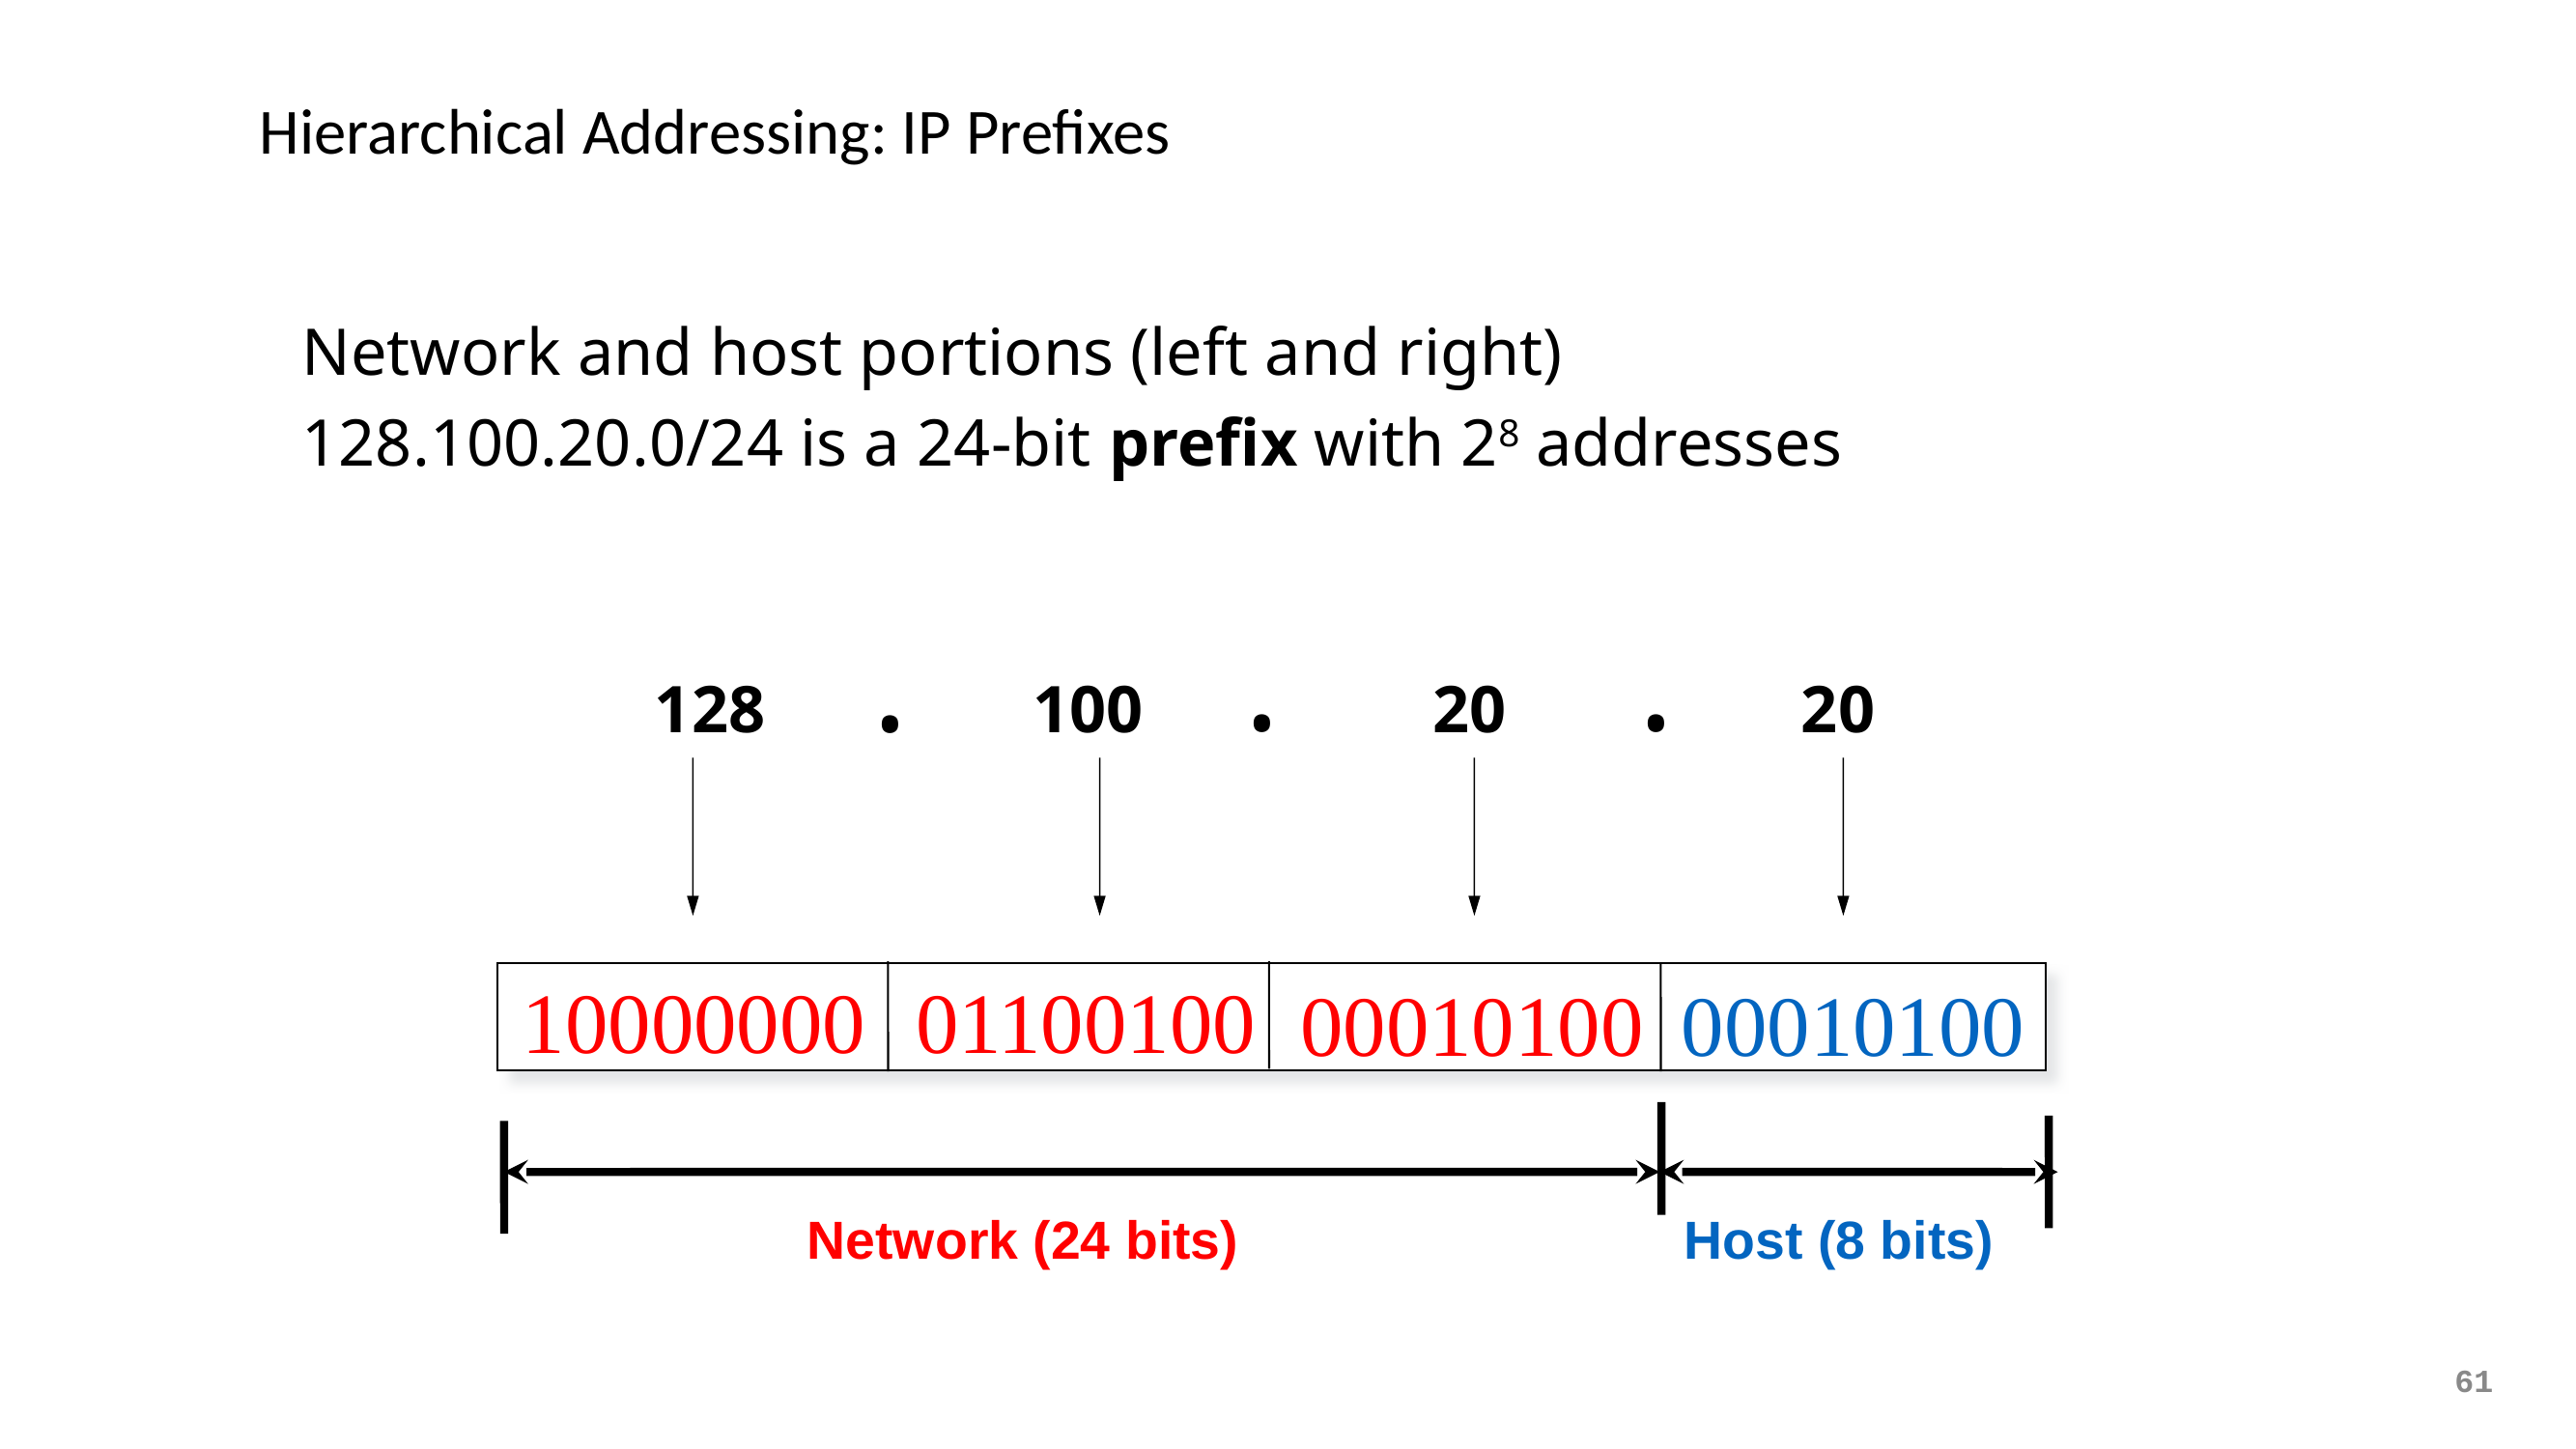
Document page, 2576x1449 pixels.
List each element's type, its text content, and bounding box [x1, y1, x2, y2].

list Network and host portions (left and right) 128.100.20.0/24 is a 24-bit prefix with 28 addresses [250, 260, 2325, 529]
text_box [503, 1165, 517, 1179]
title Hierarchical Addressing: IP Prefixes [250, 0, 2325, 259]
slide_number 61 [2453, 1359, 2522, 1434]
text_box [2046, 1165, 2058, 1179]
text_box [496, 588, 2048, 1085]
text_box Network (24 bits) [787, 1184, 1276, 1283]
text_box [1659, 1165, 1672, 1179]
text_box Host (8 bits) [1664, 1184, 2030, 1283]
text_box [1647, 1165, 1659, 1179]
